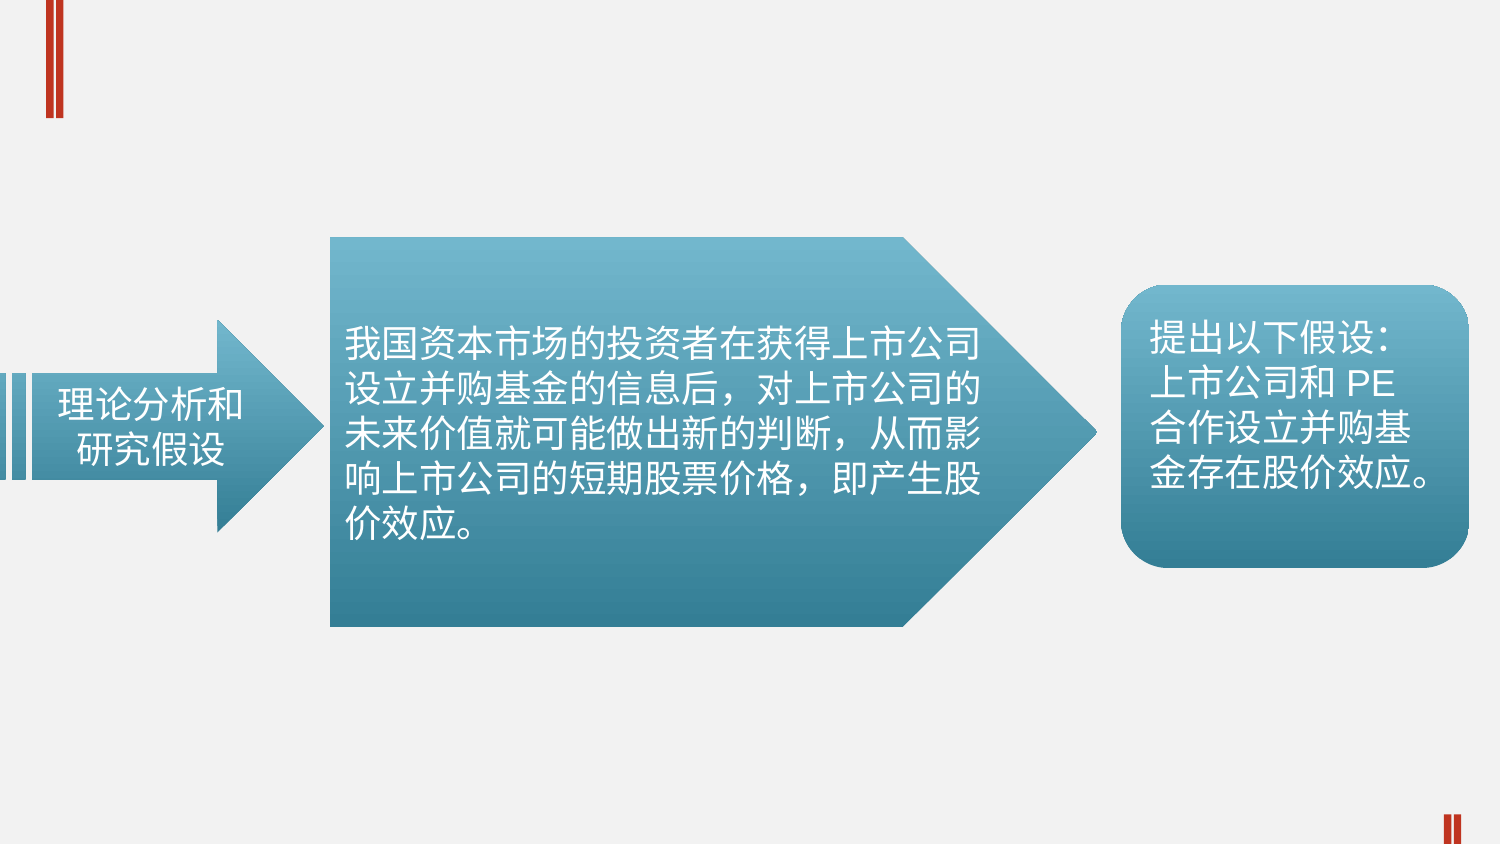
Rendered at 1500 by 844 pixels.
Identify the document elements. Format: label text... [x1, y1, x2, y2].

text_box 理论分析和研究假设 [32, 319, 324, 533]
text_box 理论分析和研究假设 [0, 373, 6, 480]
text_box 理论分析和研究假设 [12, 373, 26, 480]
text_box 提出以下假设： 上市公司和PE合作设立并购基金存在股价效应。 [1121, 284, 1470, 569]
text_box 我国资本市场的投资者在获得上市公司设立并购基金的信息后，对上市公司的未来价值就可能做出新的判断，从而影响上市公司的短期股票价格，即产生股价效应。 [329, 237, 1098, 628]
